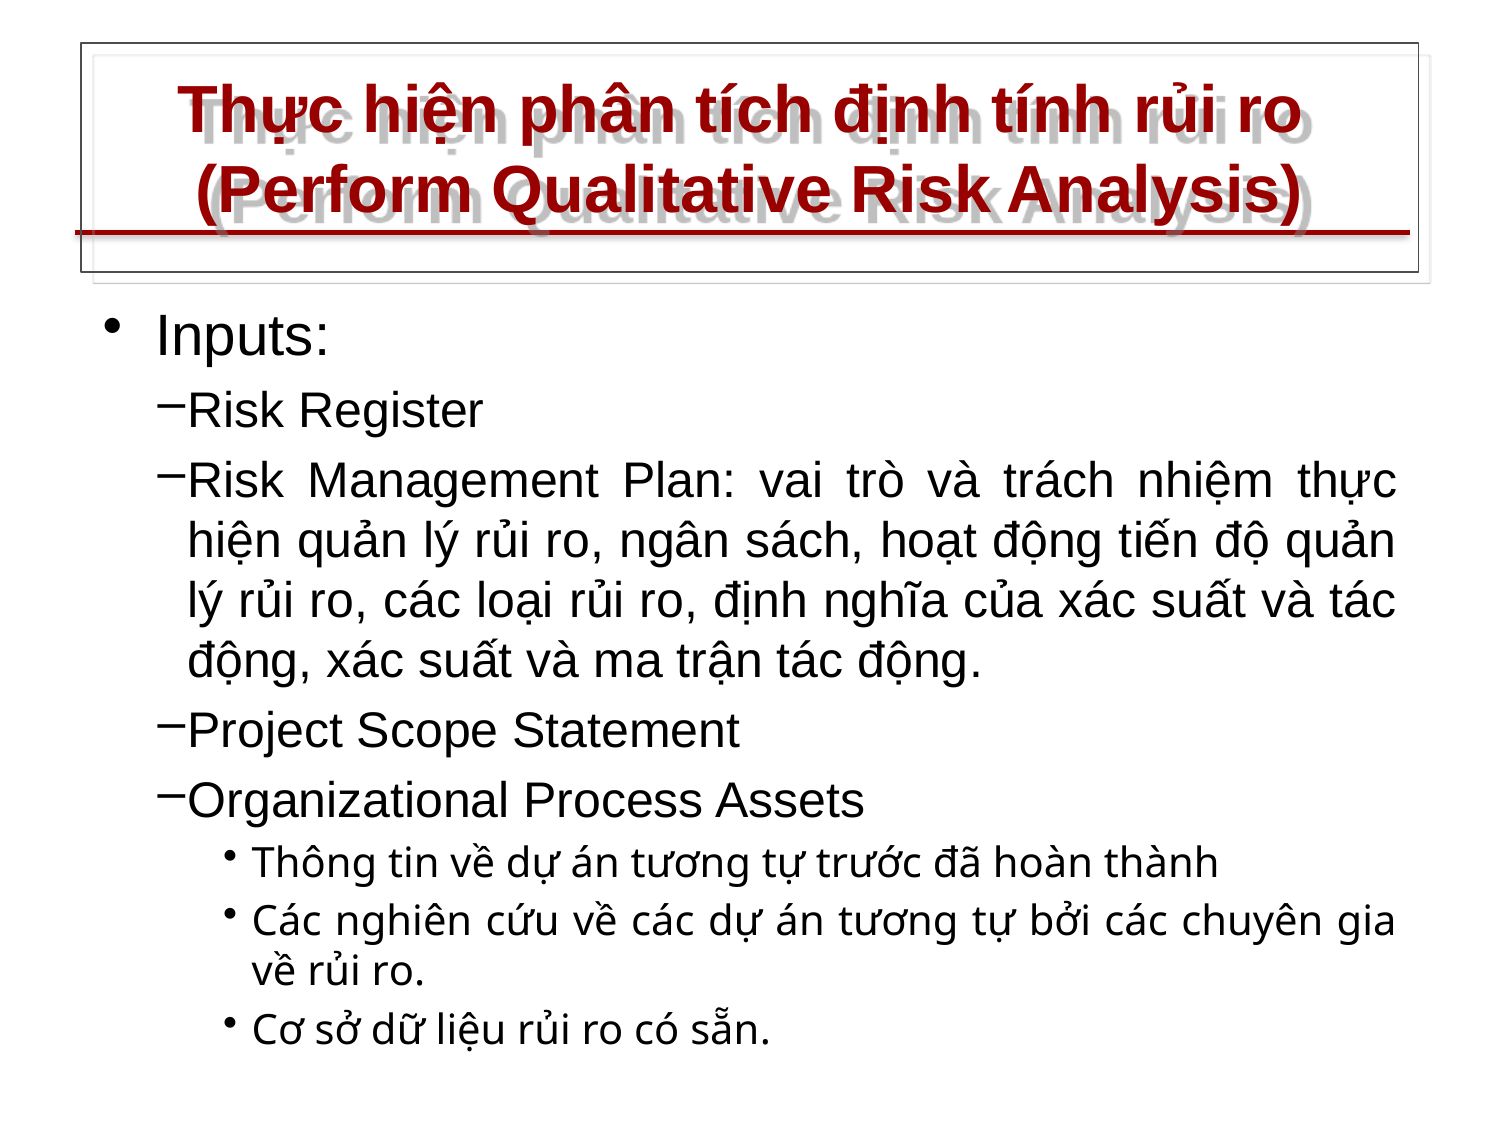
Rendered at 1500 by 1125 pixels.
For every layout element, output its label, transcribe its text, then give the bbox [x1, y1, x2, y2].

list Inputs: Risk Register Risk Management Plan: vai trò và trách nhiệm thực hiện quản lý rủi ro, ngân sách, hoạt động tiến độ quản lý rủi ro, các loại rủi ro, định nghĩa của xác suất và tác động, xác suất và ma trận tác động. Project Scope Statement Organizational Process Assets Thông tin về dự án tương tự trước đã hoàn thành Các nghiên cứu về các dự án tương tự bởi các chuyên gia về rủi ro. Cơ sở dữ liệu rủi ro có sẵn. [87, 290, 1413, 1073]
title Thực hiện phân tích định tính rủi ro (Perform Qualitative Risk Analysis) [80, 42, 1419, 273]
